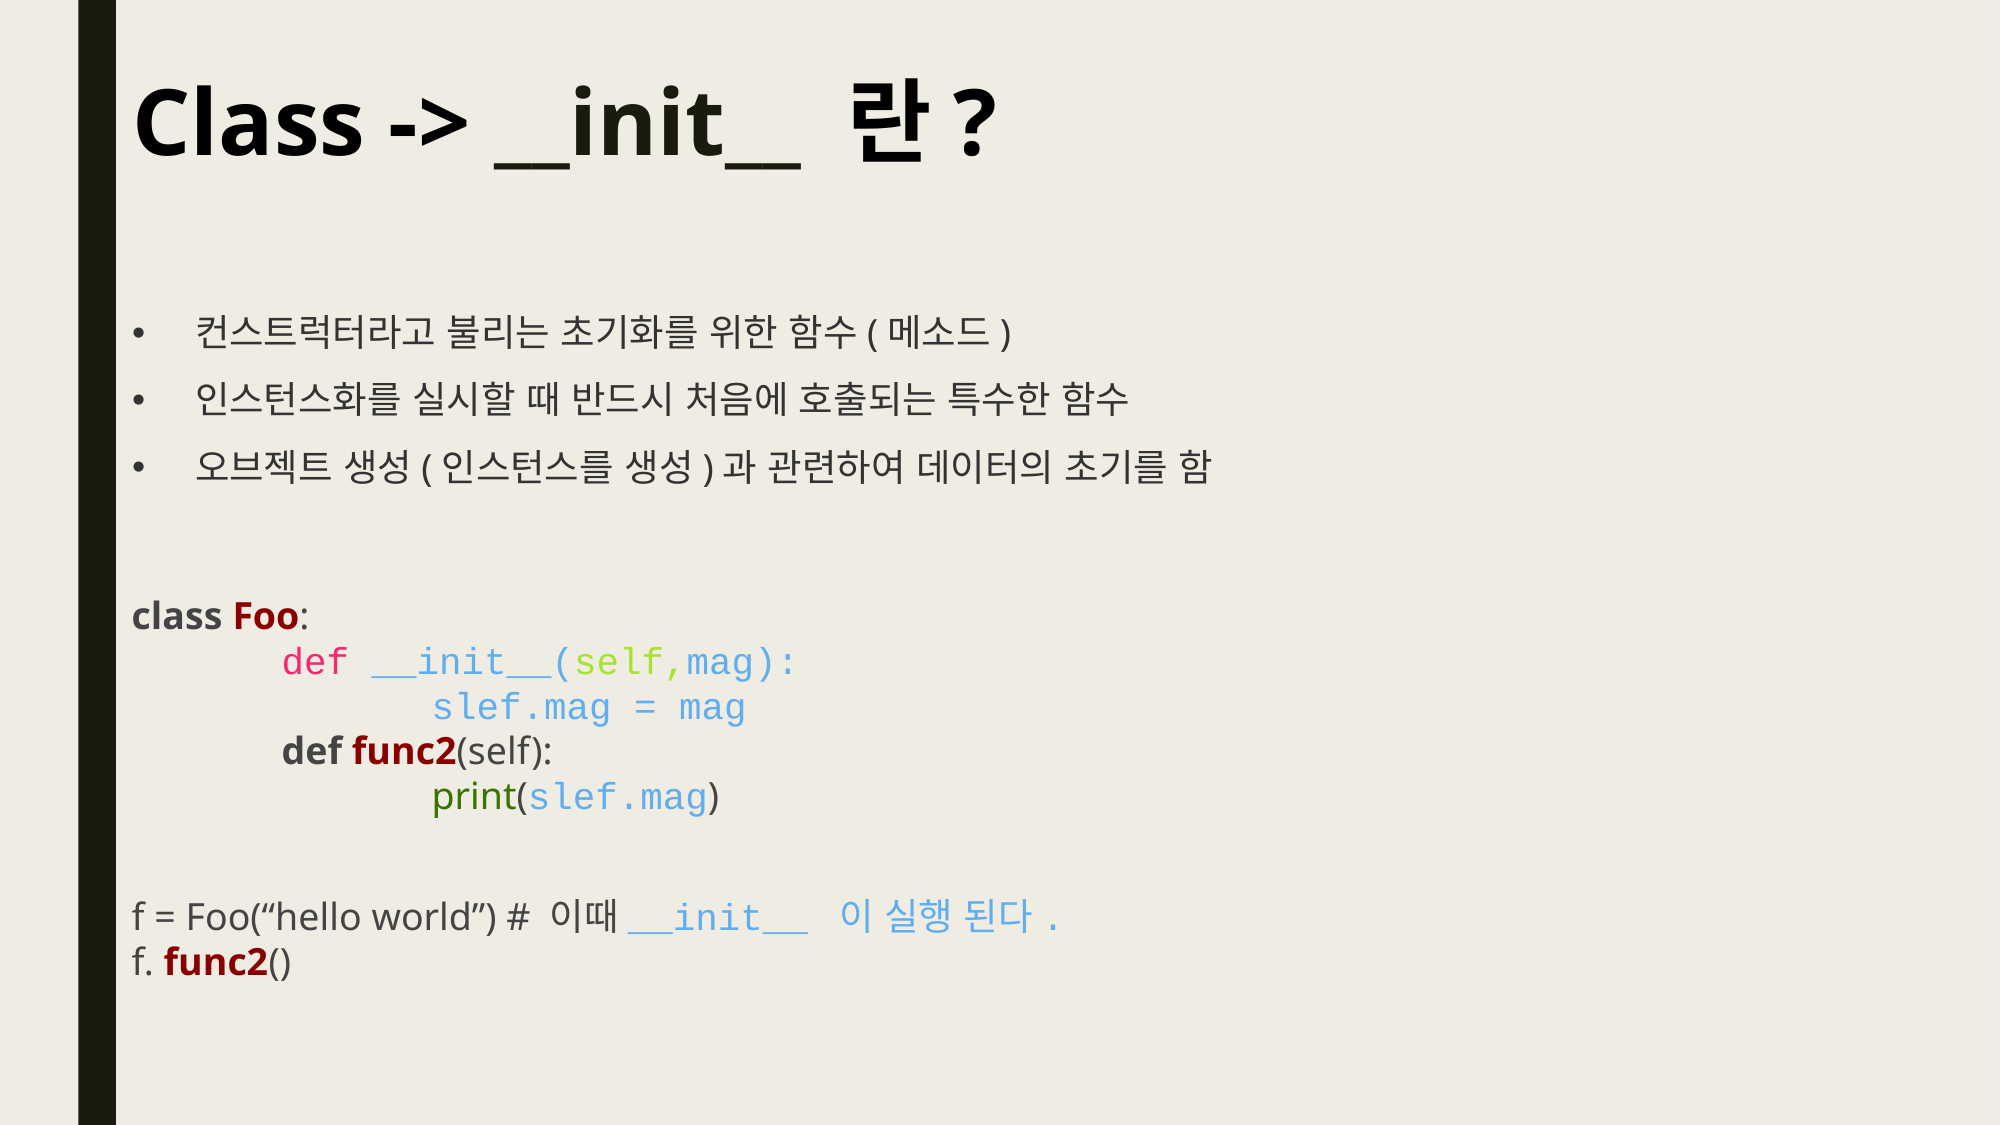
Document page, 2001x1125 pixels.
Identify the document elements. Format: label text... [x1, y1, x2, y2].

text_box class Foo: def __init__(self,mag): slef.mag = mag def func2(self): print(slef.mag) [116, 584, 891, 825]
text_box f = Foo(“hello world”) # 이때__init__ 이 실행 된다. f. func2() [116, 885, 1180, 1035]
title Class -> __init__ 란? [116, 69, 1289, 189]
list 컨스트럭터라고 불리는 초기화를 위한 함수(메소드) 인스턴스화를 실시할 때 반드시 처음에 호출되는 특수한 함수 오브젝트 생성(인스턴스를 생성)과 관련하여 데이터의 초기를 함 [116, 305, 2000, 508]
